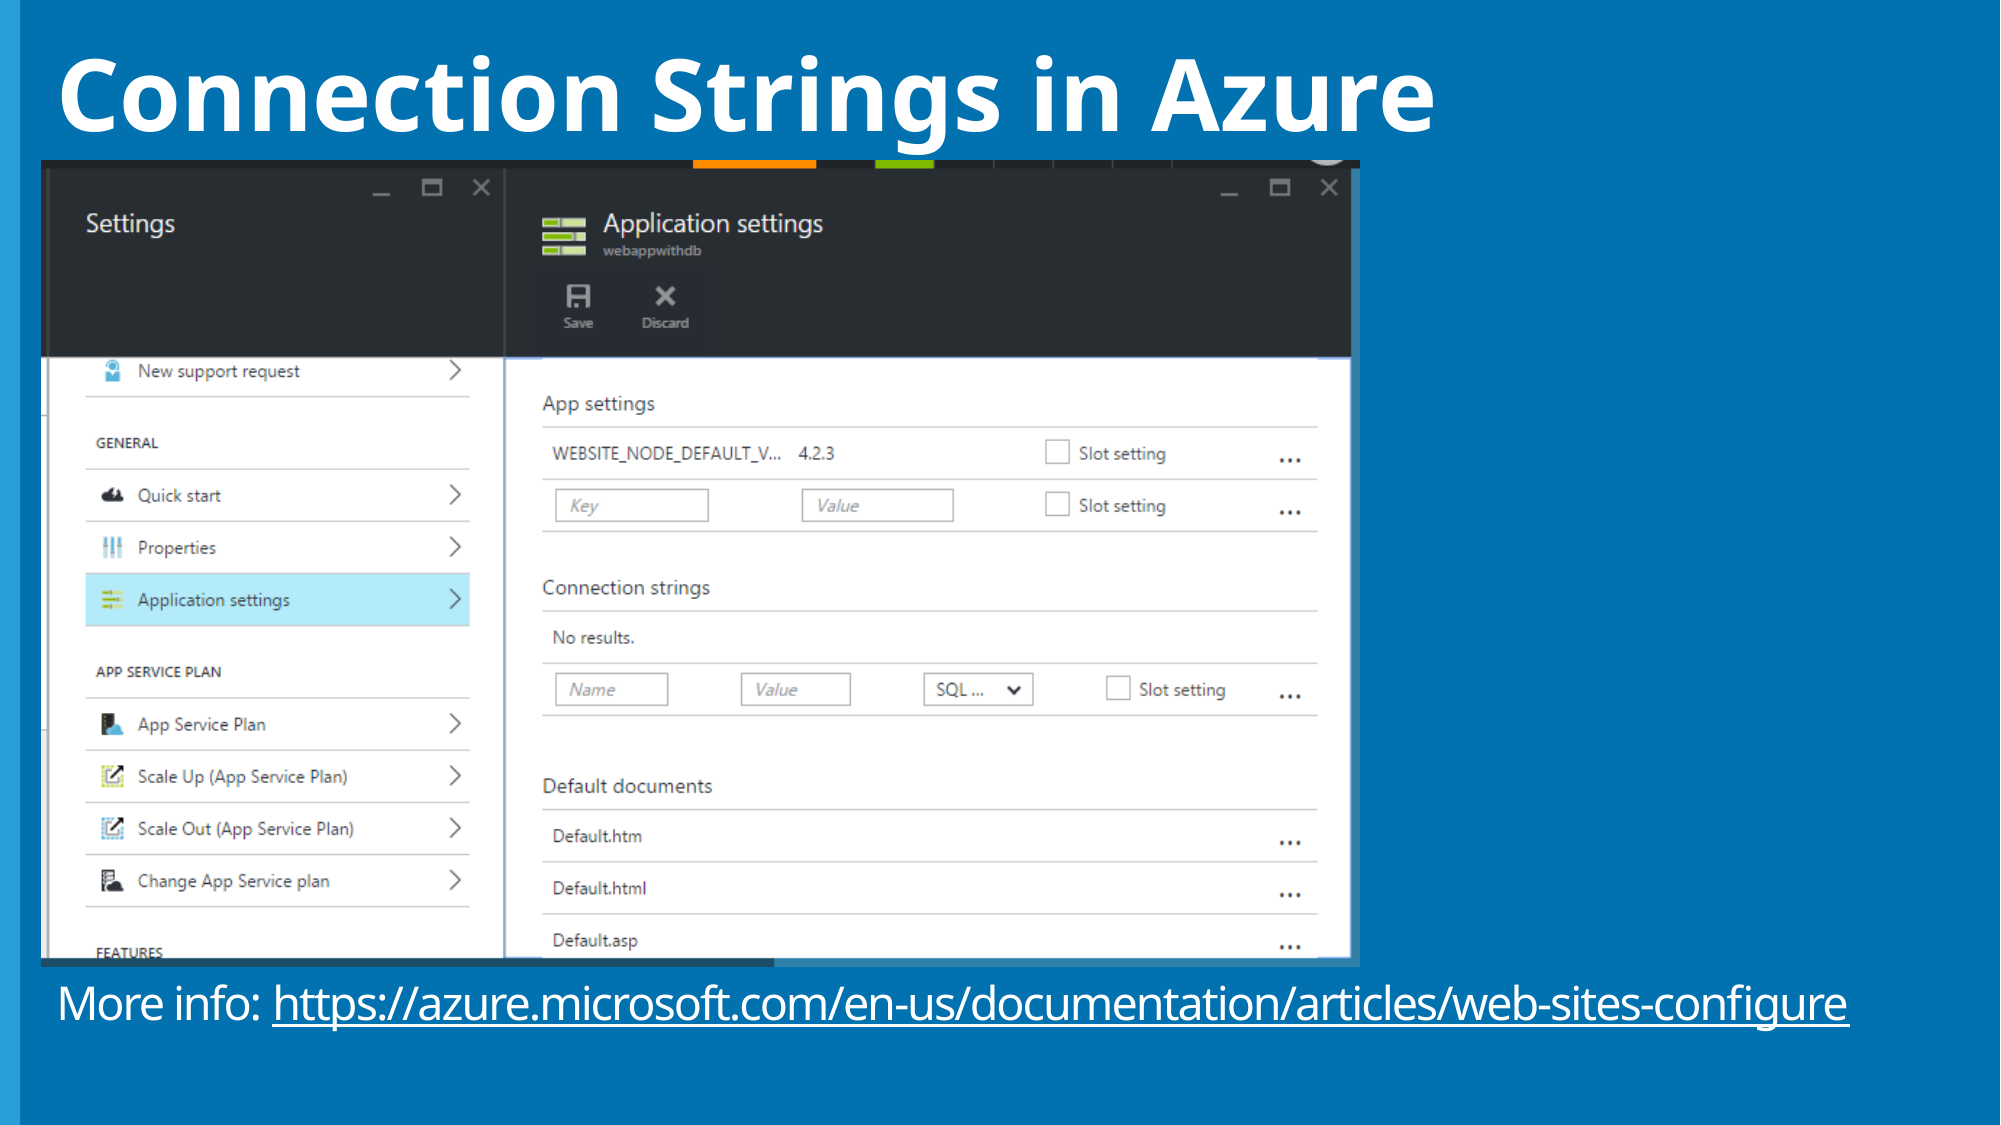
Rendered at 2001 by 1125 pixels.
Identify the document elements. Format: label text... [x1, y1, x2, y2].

title Connection Strings in Azure [41, 37, 1959, 161]
text_box More info: https://azure.microsoft.com/en-us/documentation/articles/web-sites-configure [41, 967, 1959, 1052]
picture [40, 160, 1360, 968]
